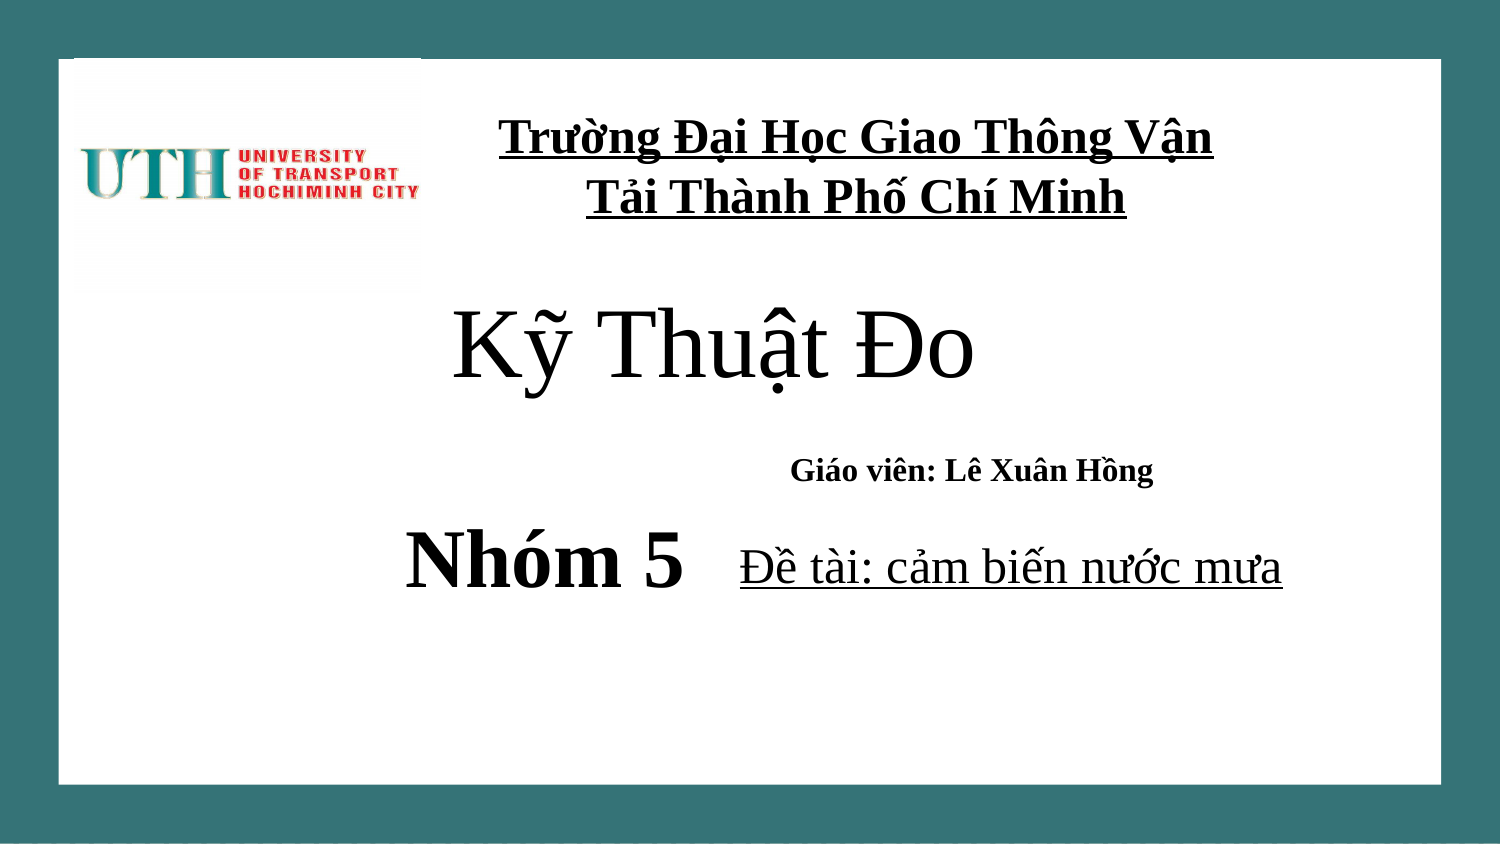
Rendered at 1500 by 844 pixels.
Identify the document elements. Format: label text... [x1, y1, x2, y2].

text_box Nhóm 5 [390, 496, 751, 612]
text_box [0, 0, 1500, 844]
text_box Đề tài: cảm biến nước mưa [724, 526, 1335, 602]
text_box Kỹ Thuật Đo [436, 270, 1064, 406]
text_box [57, 57, 1443, 787]
picture [74, 58, 422, 293]
text_box Giáo viên: Lê Xuân Hồng [774, 440, 1225, 496]
text_box Trường Đại Học Giao Thông Vận Tải Thành Phố Chí Minh [452, 95, 1260, 231]
